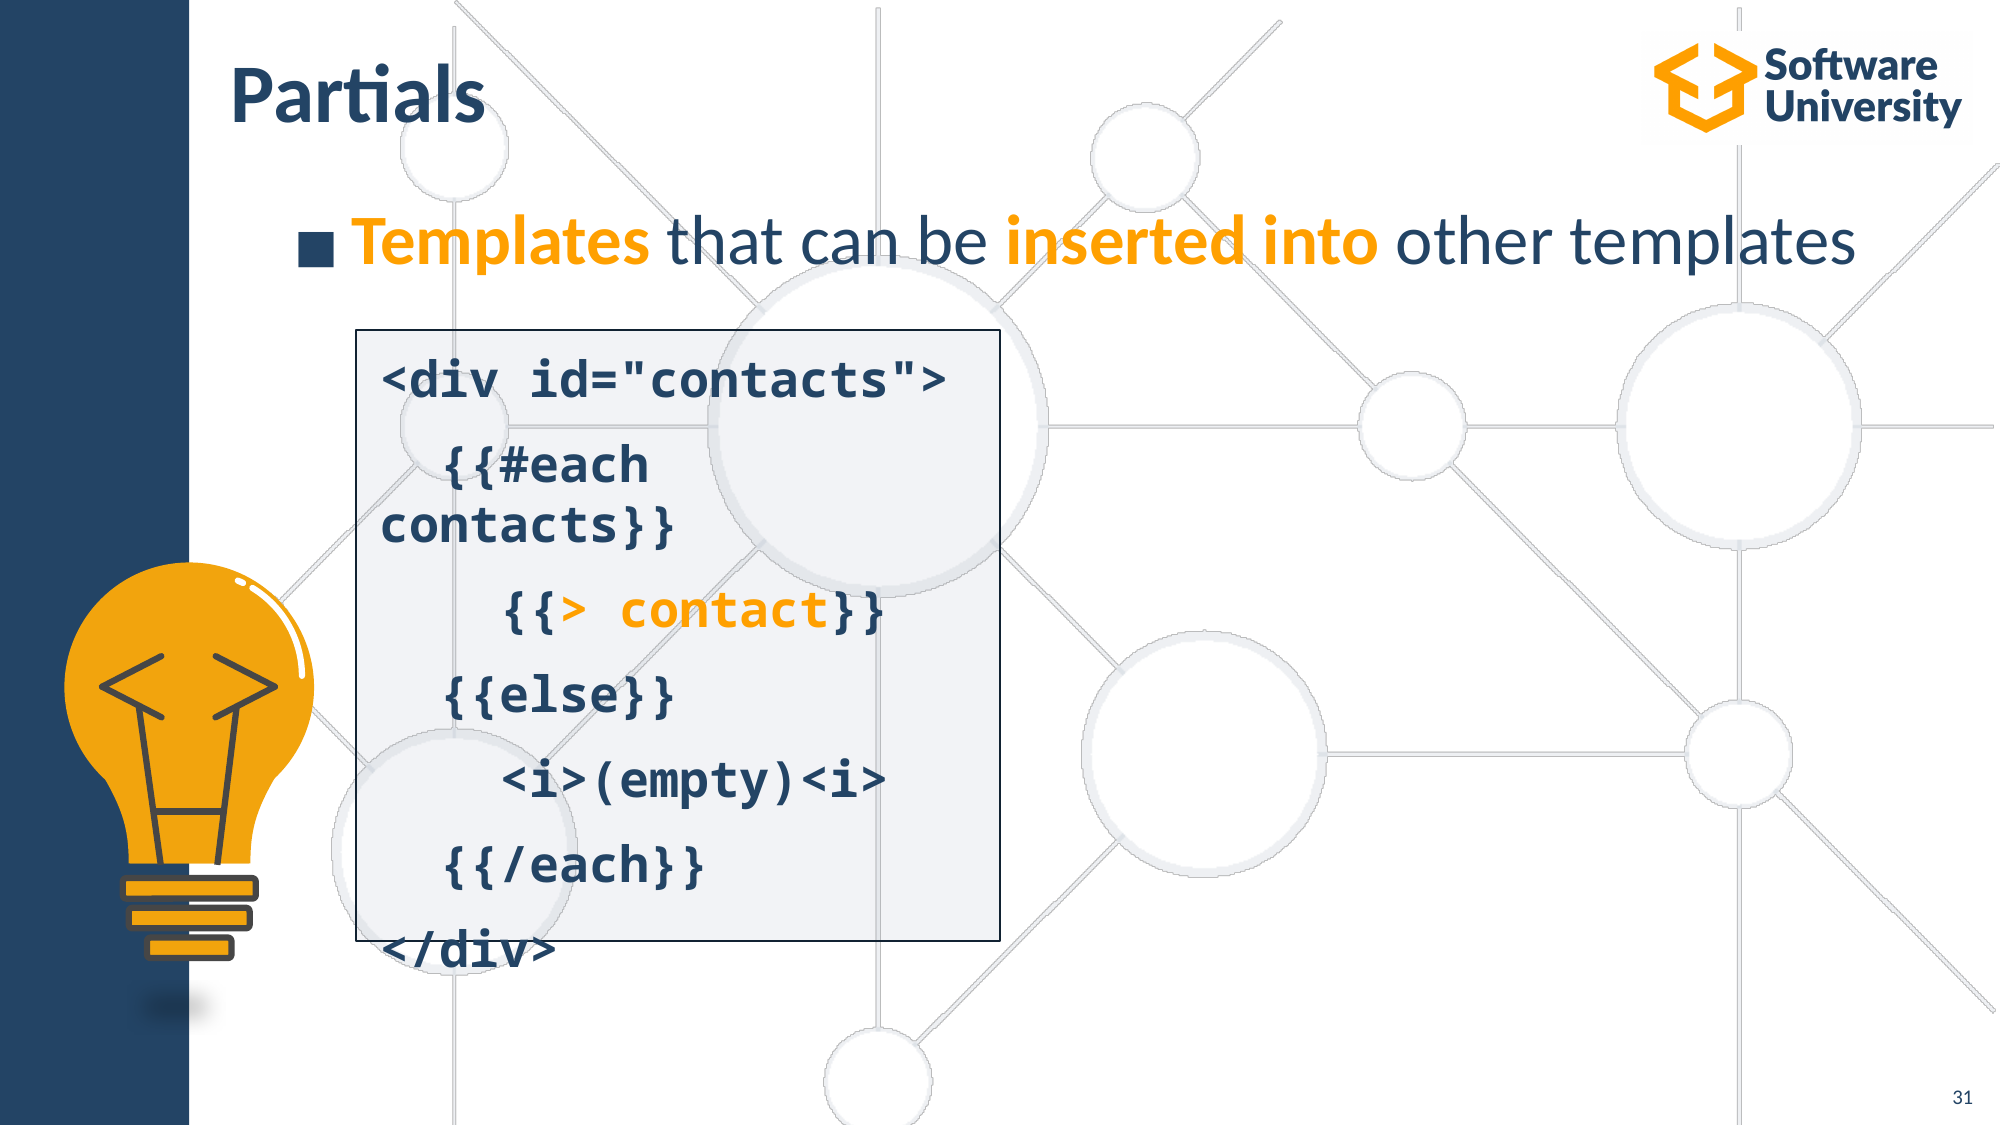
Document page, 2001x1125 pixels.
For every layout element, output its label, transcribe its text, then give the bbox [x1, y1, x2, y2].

title Partials [212, 16, 1628, 162]
text_box <div id="contacts"> {{#each contacts}} {{> contact}} {{else}} <i>(empty)<i> {{/each}} </div> [356, 330, 1000, 941]
picture [190, 0, 2000, 1125]
slide_number 31 [1927, 1067, 1989, 1117]
list Templates that can be inserted into other templates [274, 183, 1968, 1094]
